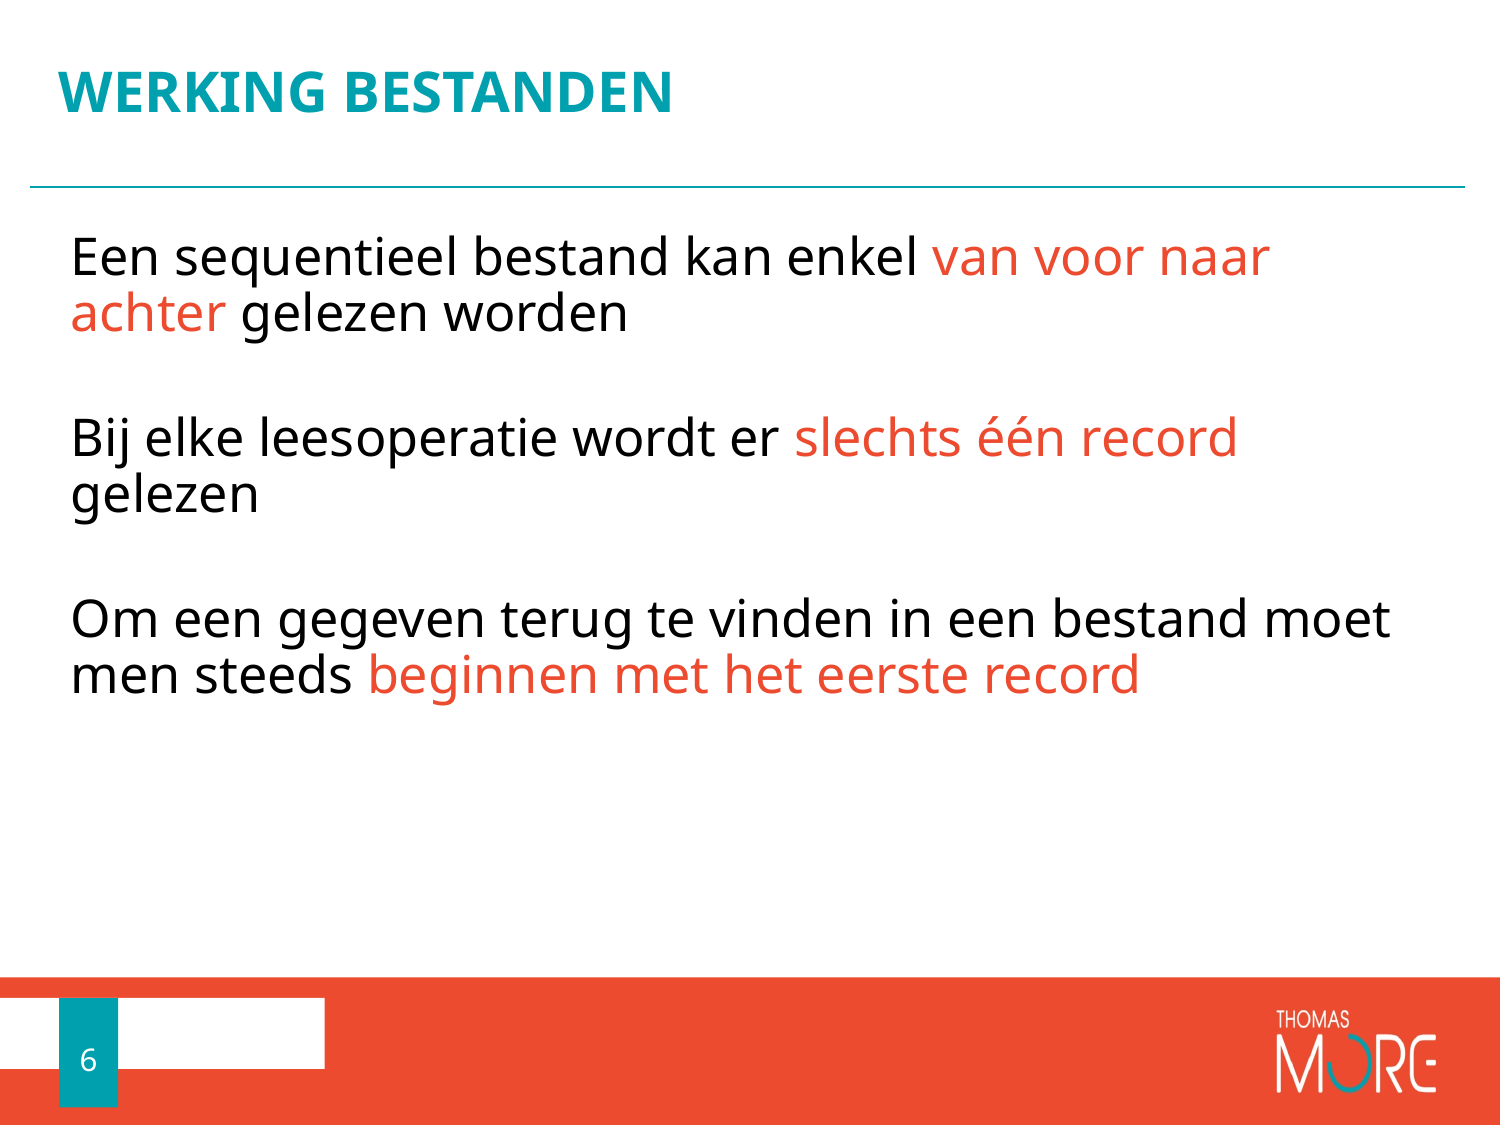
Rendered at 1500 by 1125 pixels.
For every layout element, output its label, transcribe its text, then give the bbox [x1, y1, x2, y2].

picture [1254, 980, 1458, 1122]
list Een sequentieel bestand kan enkel van voor naar achter gelezen worden Bij elke leesoperatie wordt er slechts één record gelezen Om een gegeven terug te vinden in een bestand moet men steeds beginnen met het eerste record [0, 188, 1500, 916]
title WERKING BESTANDEN [0, 0, 1500, 188]
slide_number 6 [59, 998, 119, 1108]
